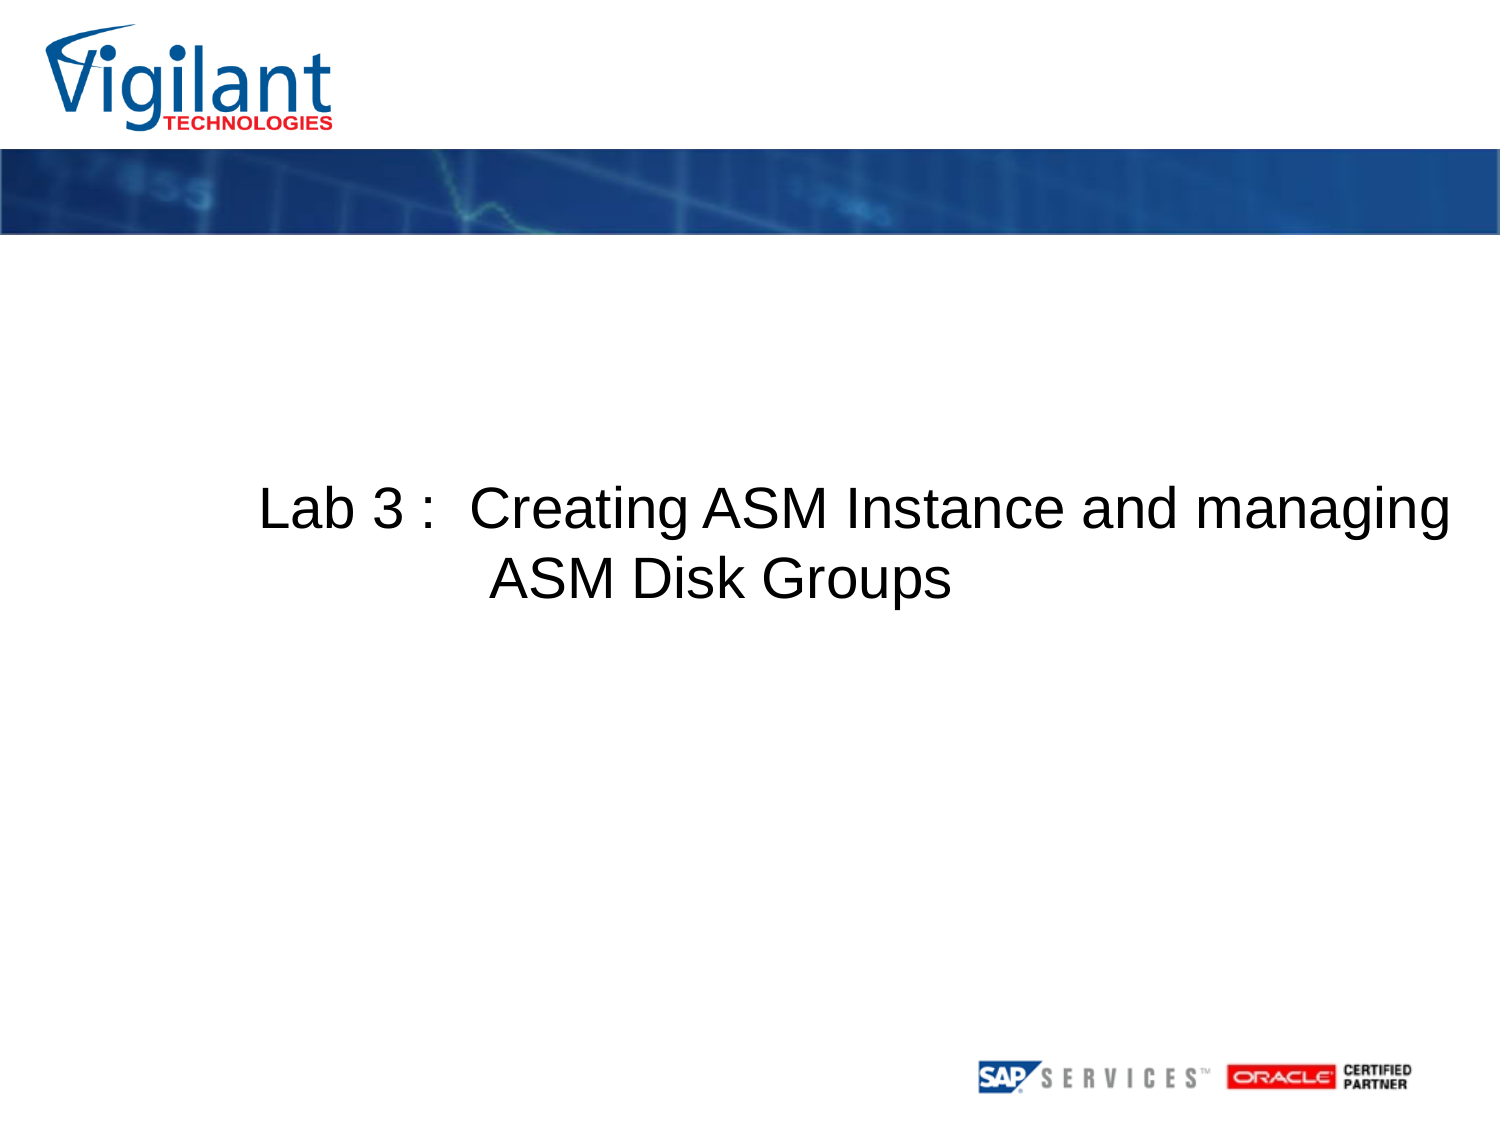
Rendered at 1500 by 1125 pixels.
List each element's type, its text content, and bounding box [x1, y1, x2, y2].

text_box Lab 3 : Creating ASM Instance and managing ASM Disk Groups [243, 462, 1469, 758]
picture [42, 24, 338, 132]
picture [0, 149, 1500, 235]
picture [975, 1057, 1213, 1096]
picture [1224, 1062, 1416, 1094]
